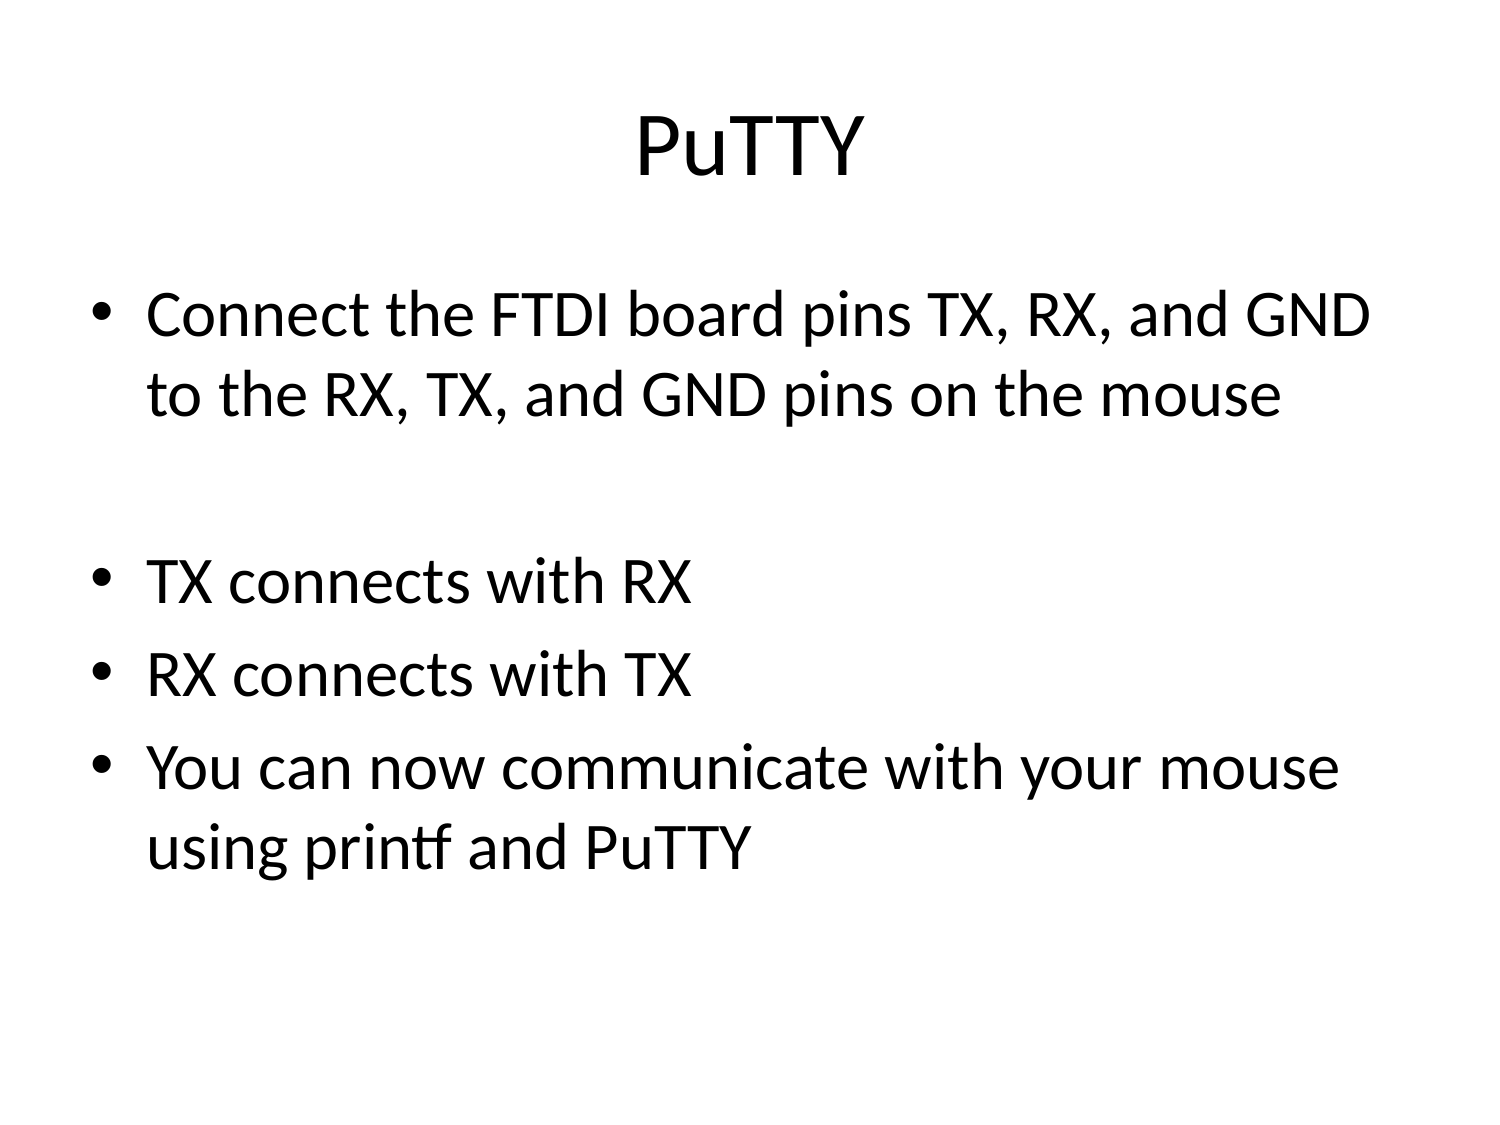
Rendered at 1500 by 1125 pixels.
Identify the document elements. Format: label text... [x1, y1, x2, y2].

list Connect the FTDI board pins TX, RX, and GND to the RX, TX, and GND pins on the mouse TX connects with RX RX connects with TX You can now communicate with your mouse using printf and PuTTY [75, 262, 1425, 1005]
title PuTTY [75, 45, 1425, 233]
